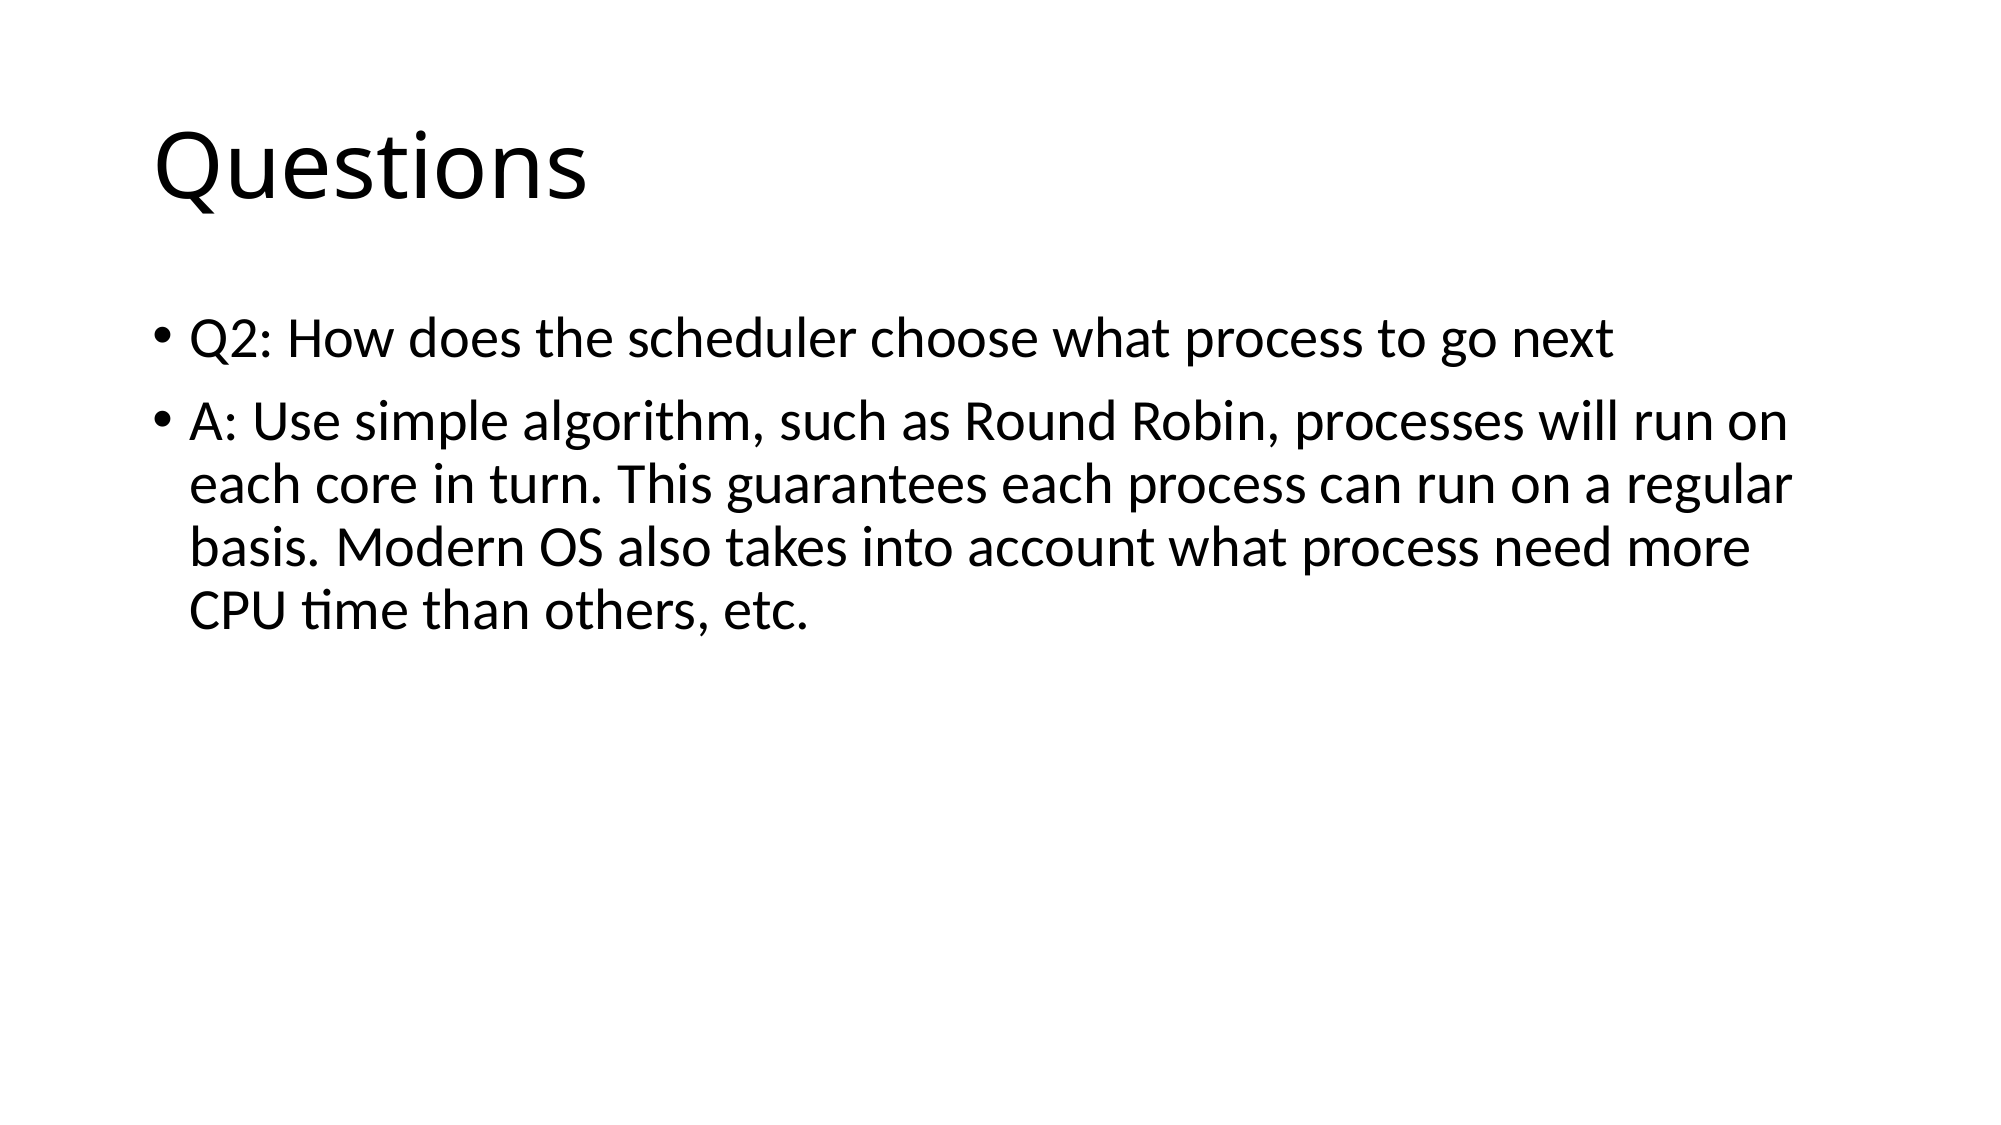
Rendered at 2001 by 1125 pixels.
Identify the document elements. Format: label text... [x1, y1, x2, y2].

list Q2: How does the scheduler choose what process to go next A: Use simple algorithm, such as Round Robin, processes will run on each core in turn. This guarantees each process can run on a regular basis. Modern OS also takes into account what process need more CPU time than others, etc. [137, 299, 1863, 1014]
title Questions [137, 59, 1863, 278]
